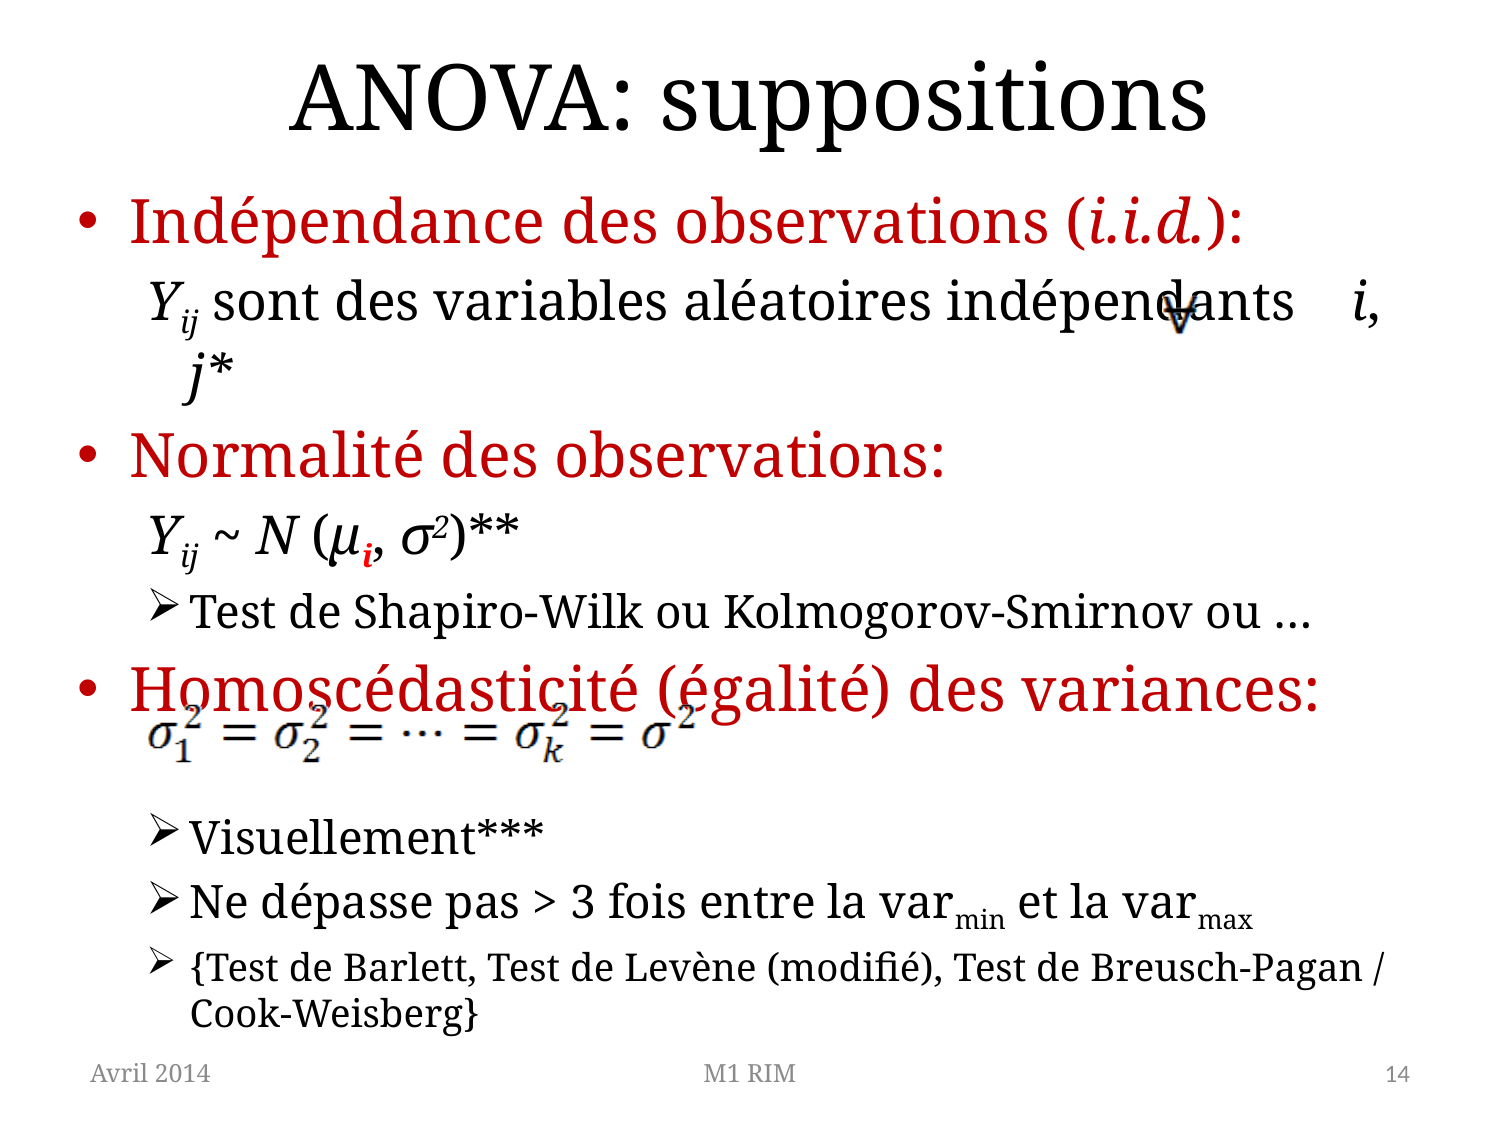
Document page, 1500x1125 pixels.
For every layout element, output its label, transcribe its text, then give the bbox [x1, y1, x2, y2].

title ANOVA: suppositions [75, 75, 1425, 134]
slide_number 14 [1074, 1042, 1425, 1103]
picture [147, 699, 701, 776]
picture [1162, 277, 1201, 363]
list Indépendance des observations (i.i.d.): Yij sont des variables aléatoires indépendants i, j* Normalité des observations: Yij ~ N (μi, σ2)** Test de Shapiro-Wilk ou Kolmogorov-Smirnov ou … Homoscédasticité (égalité) des variances: Visuellement*** Ne dépasse pas > 3 fois entre la varmin et la varmax {Test de Barlett, Test de Levène (modifié), Test de Breusch-Pagan / Cook-Weisberg} [62, 174, 1413, 1050]
slide_number Avril 2014 [75, 1042, 425, 1103]
title ANOVA: suppositions [75, 135, 1425, 188]
footer M1 RIM [512, 1042, 988, 1103]
text_box [0, 1, 1500, 75]
